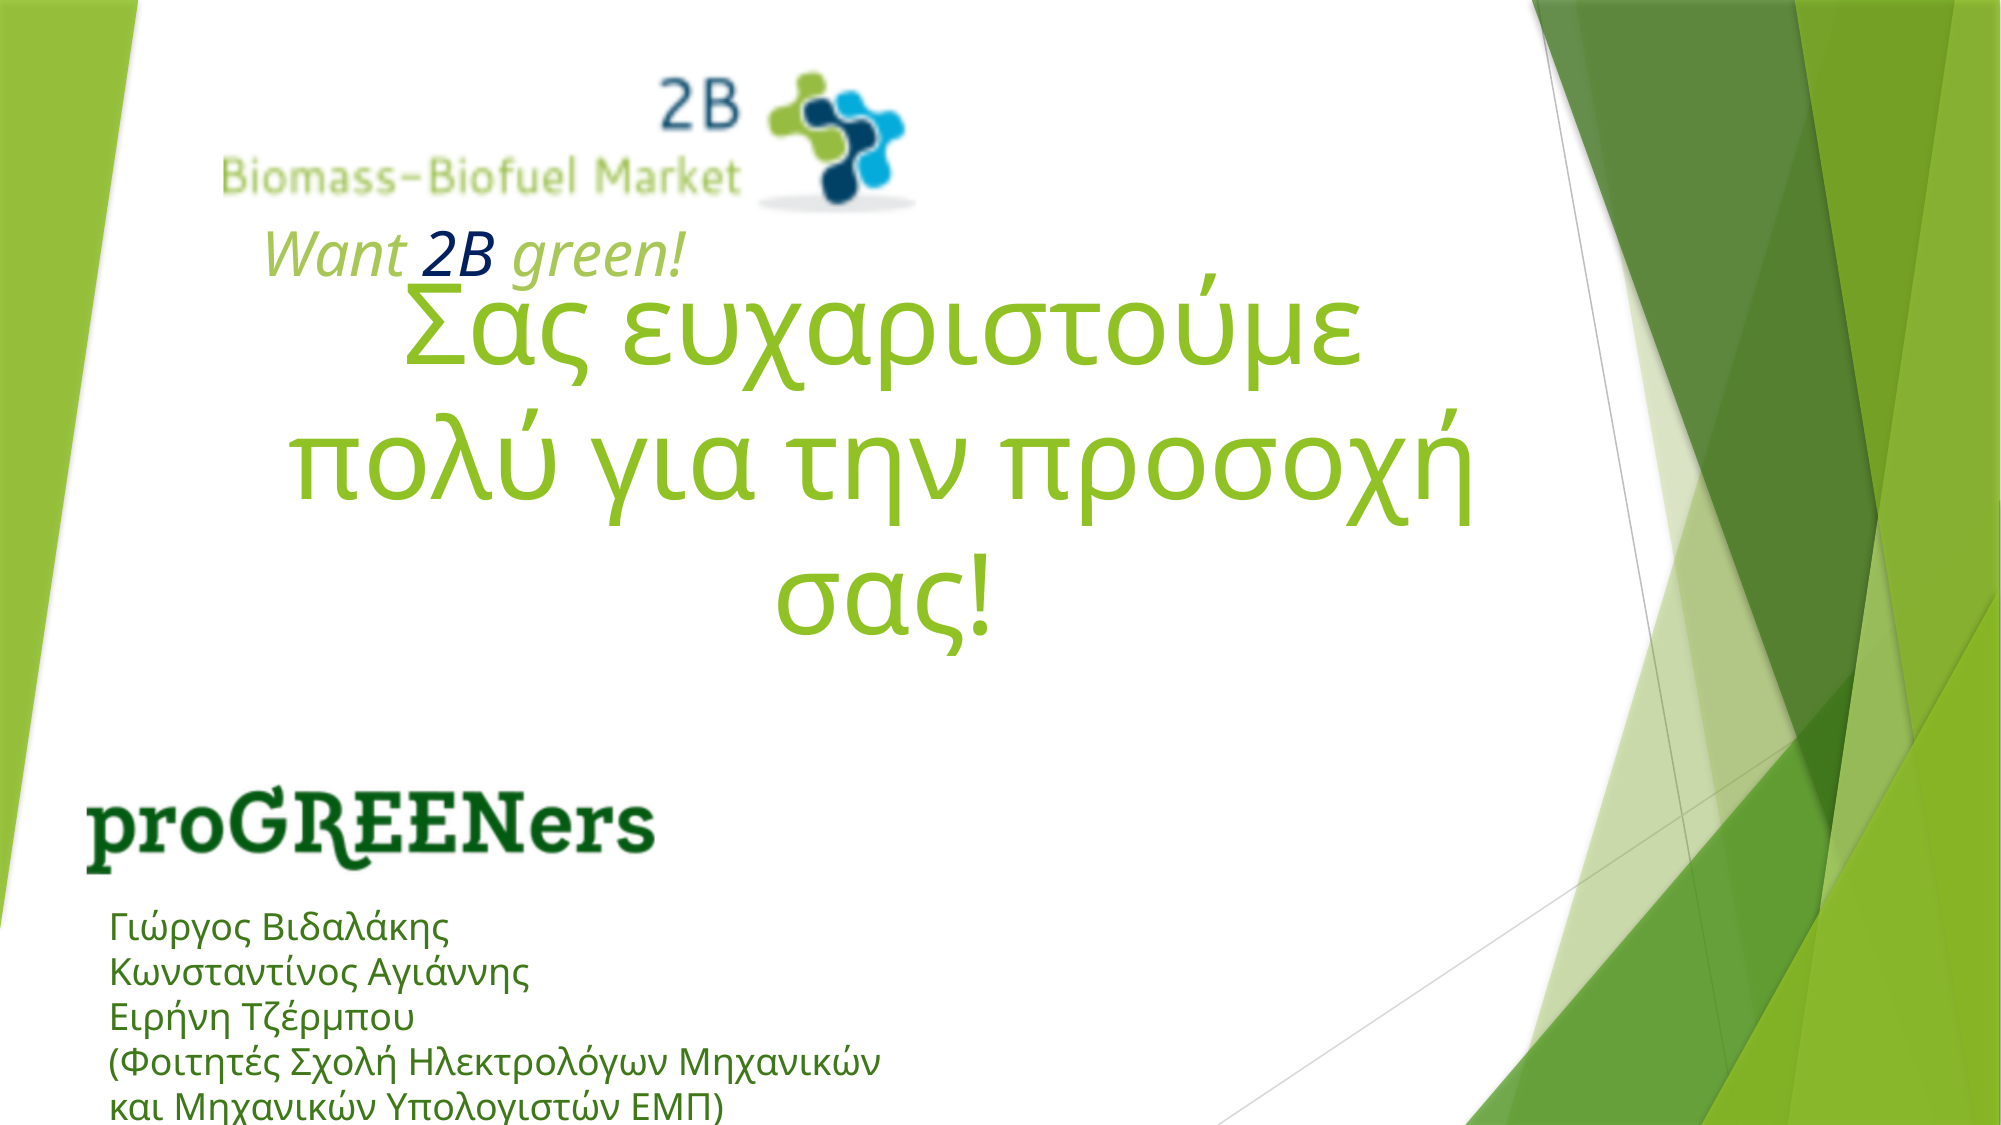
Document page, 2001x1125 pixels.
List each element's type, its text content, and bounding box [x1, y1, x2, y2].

picture [155, 28, 1001, 234]
picture [60, 690, 760, 896]
text_box Want 2B green! [247, 244, 717, 296]
text_box Γιώργος Βιδαλάκης Κωνσταντίνος Αγιάννης Ειρήνη Τζέρμπου (Φοιτητές Σχολή Ηλεκτρολόγων Μηχανικών και Μηχανικών Υπολογιστών ΕΜΠ) [93, 895, 926, 1125]
title Σας ευχαριστούμε πολύ για την προσοχή σας! [247, 394, 1522, 665]
